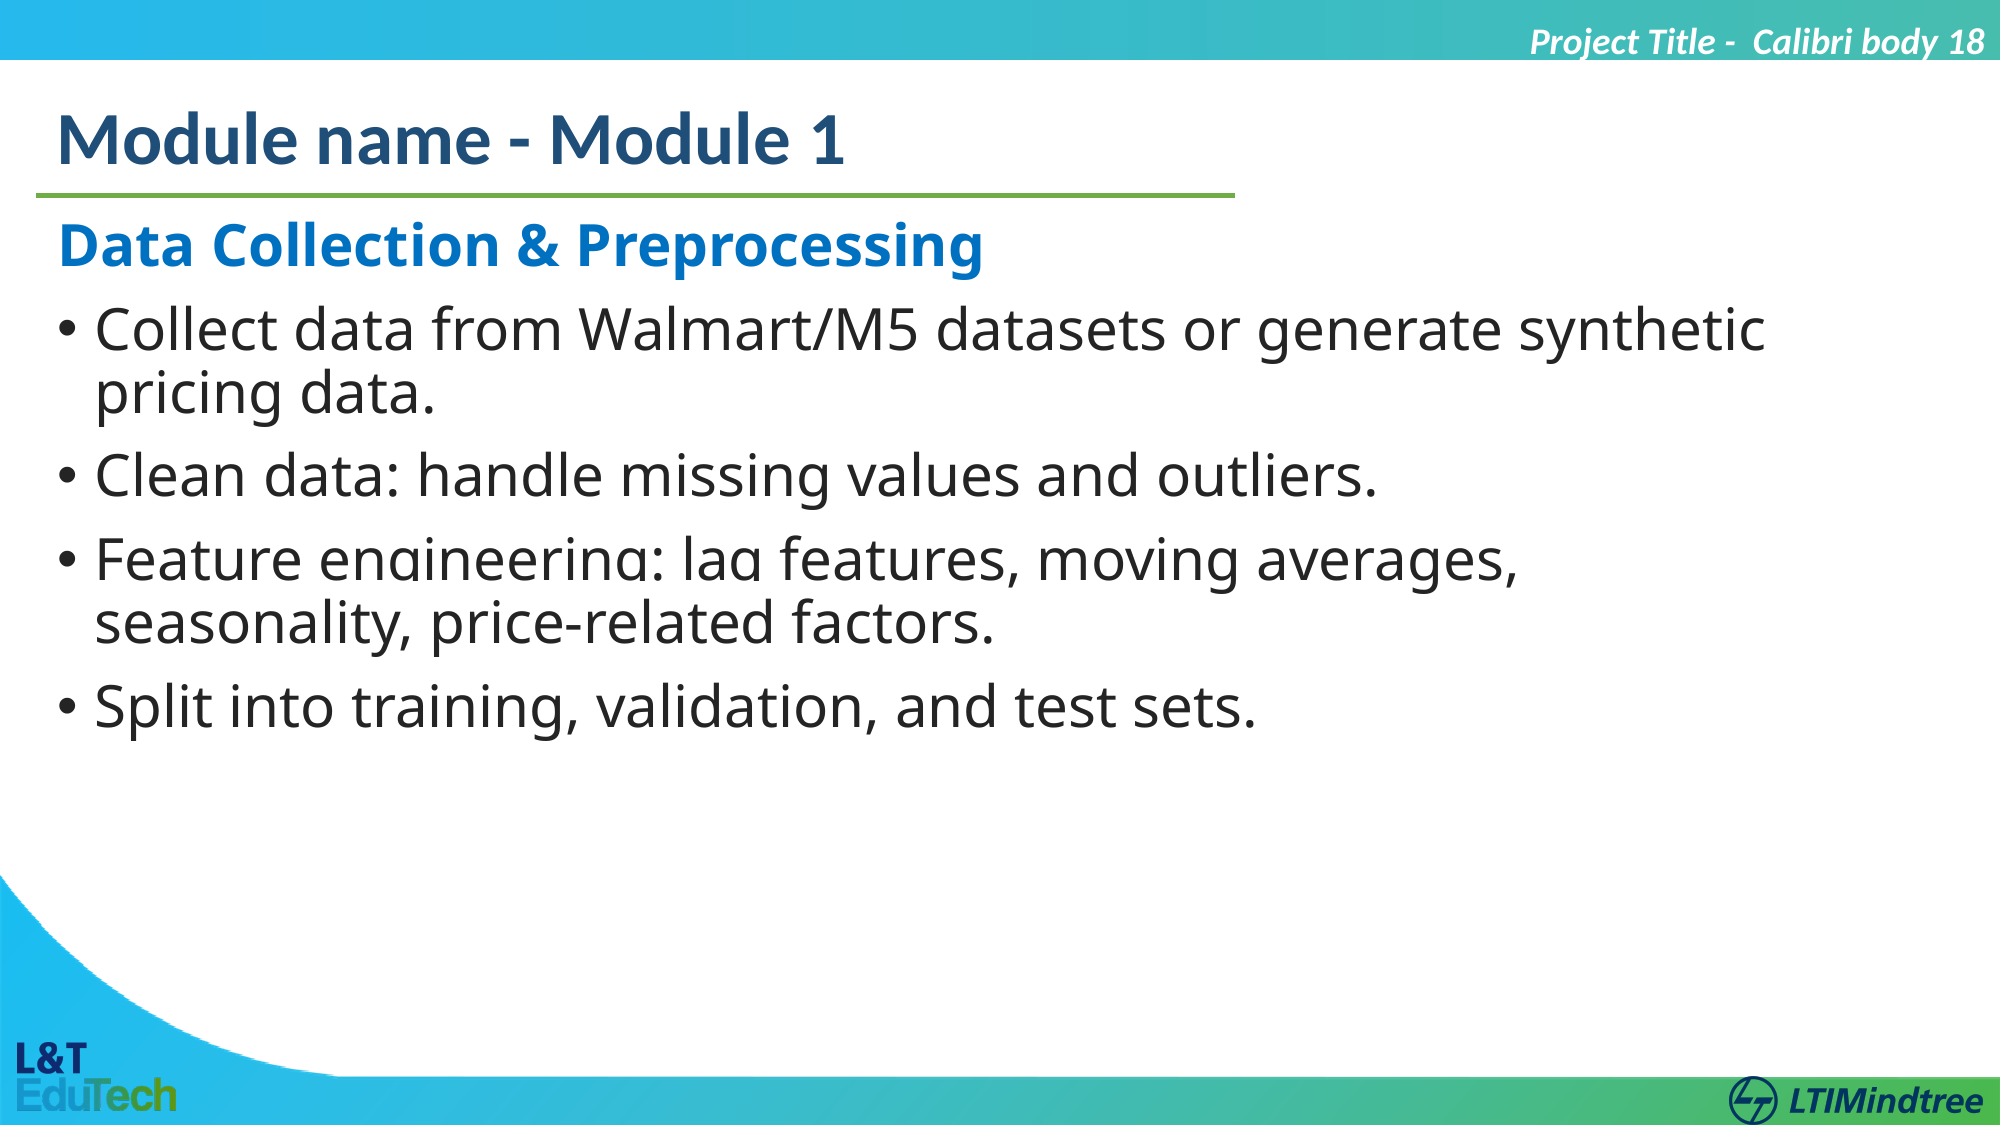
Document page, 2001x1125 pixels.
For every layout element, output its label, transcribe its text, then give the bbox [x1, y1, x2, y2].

list Data Collection & Preprocessing Collect data from Walmart/M5 datasets or generate synthetic pricing data. Clean data: handle missing values and outliers. Feature engineering: lag features, moving averages, seasonality, price-related factors. Split into training, validation, and test sets. [41, 208, 1785, 282]
text_box Module name - Module 1 [41, 82, 1785, 188]
picture [0, 875, 2000, 1125]
text_box Project Title - Calibri body 18 [999, 9, 2000, 114]
